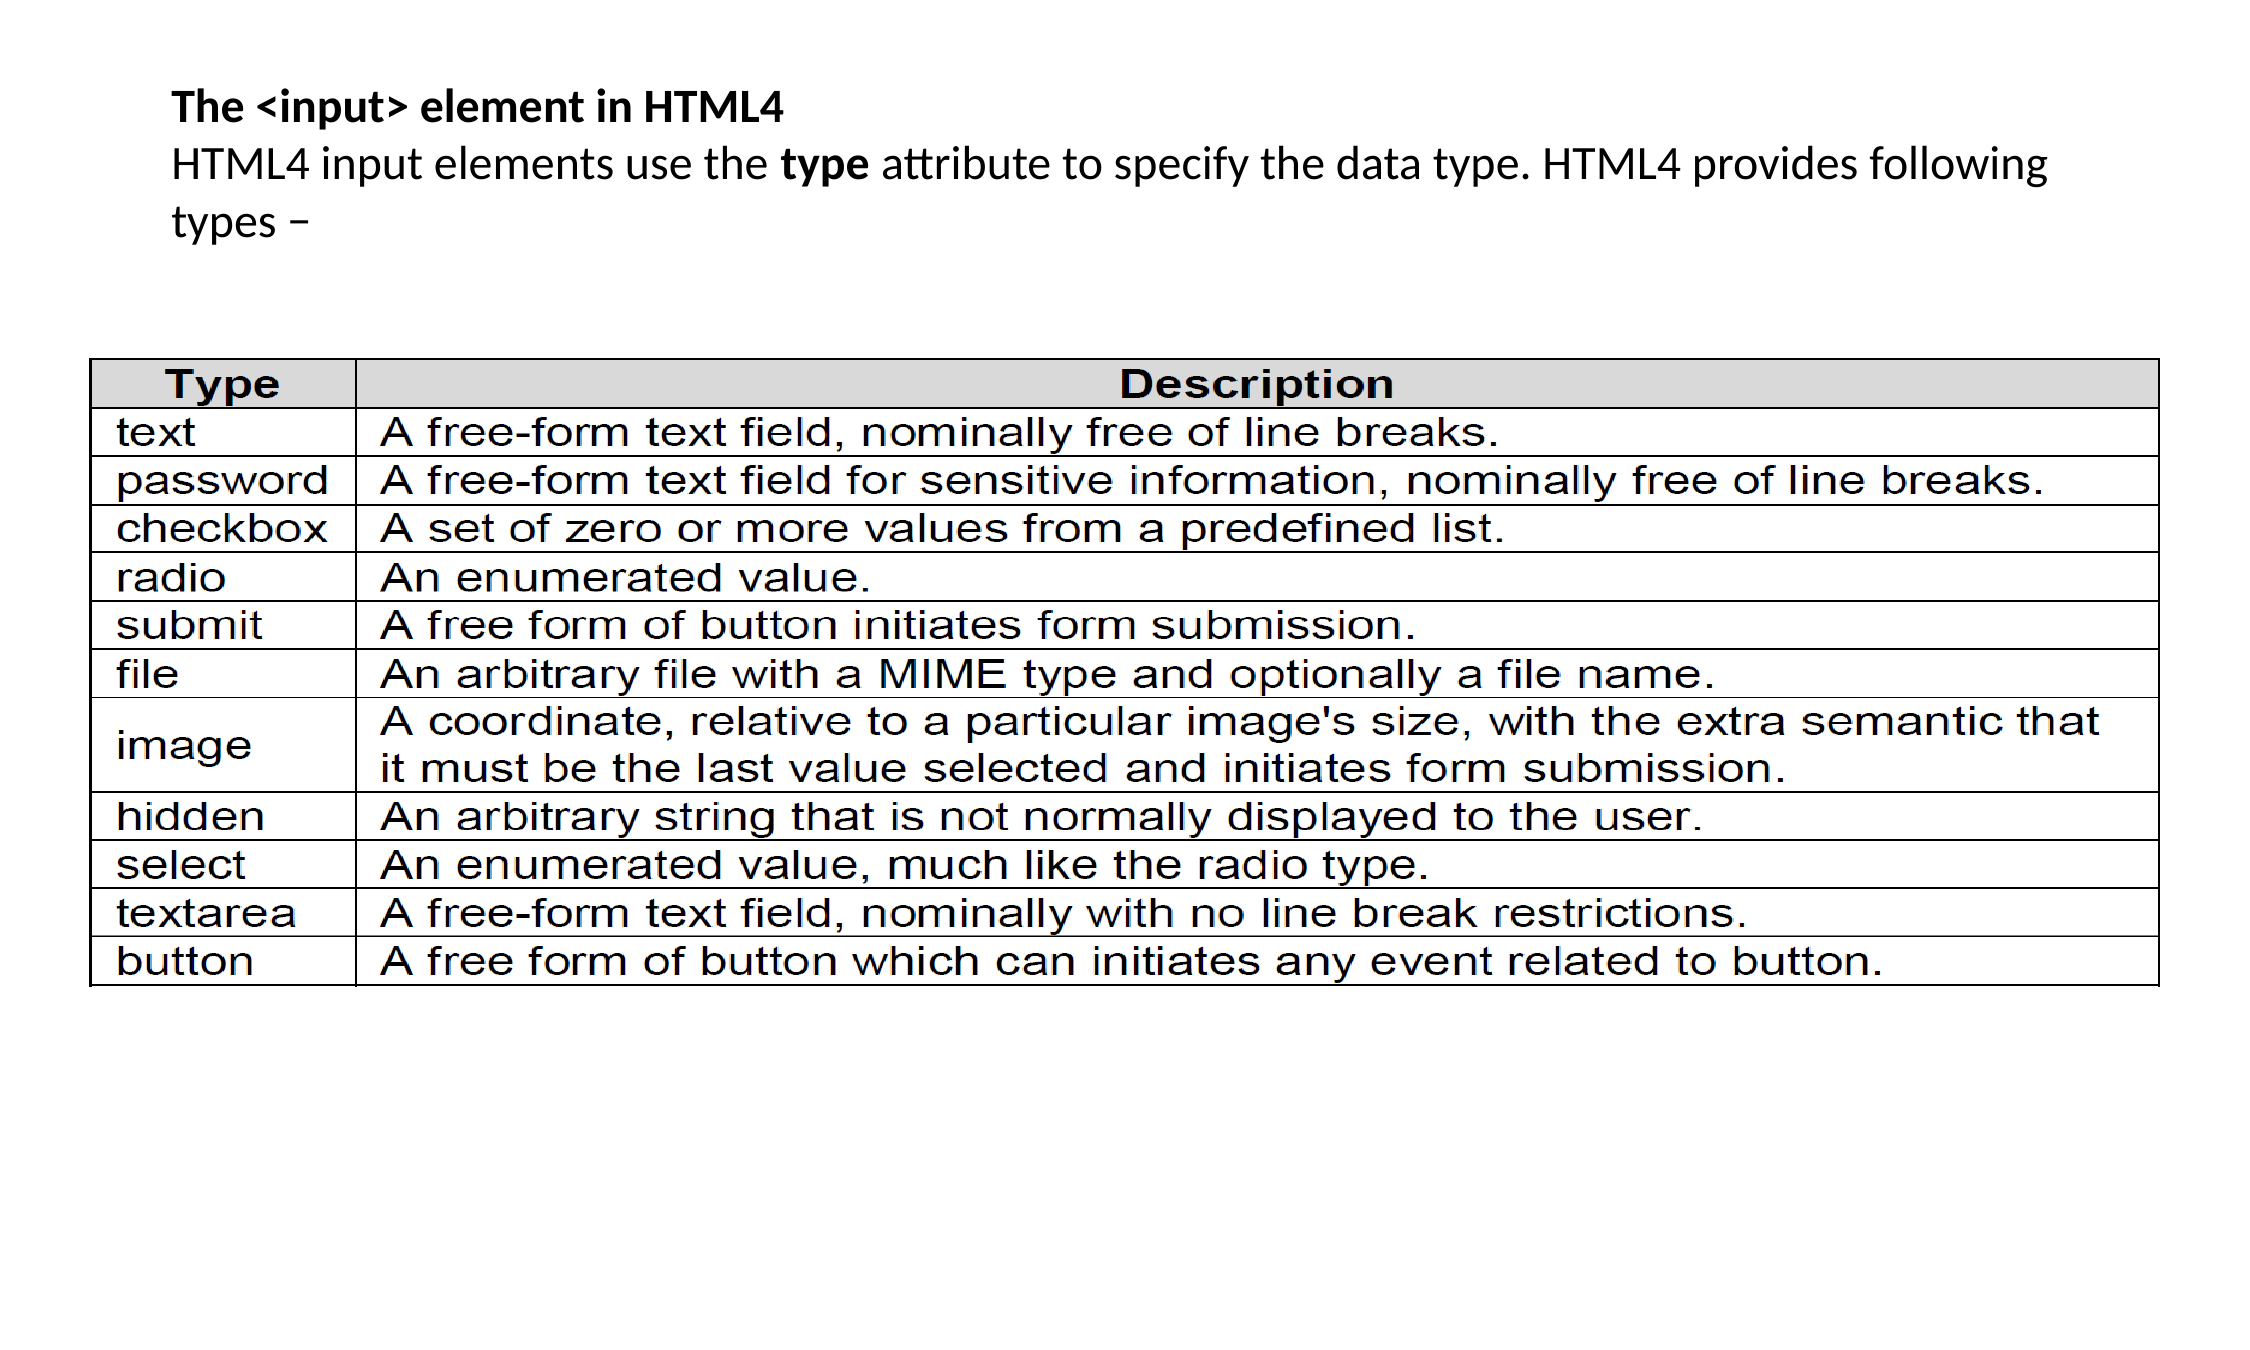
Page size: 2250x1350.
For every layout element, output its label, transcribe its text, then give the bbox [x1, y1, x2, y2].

picture [86, 354, 2163, 988]
text_box The <input> element in HTML4 HTML4 input elements use the type attribute to specify the data type. HTML4 provides following types − [151, 64, 2183, 257]
